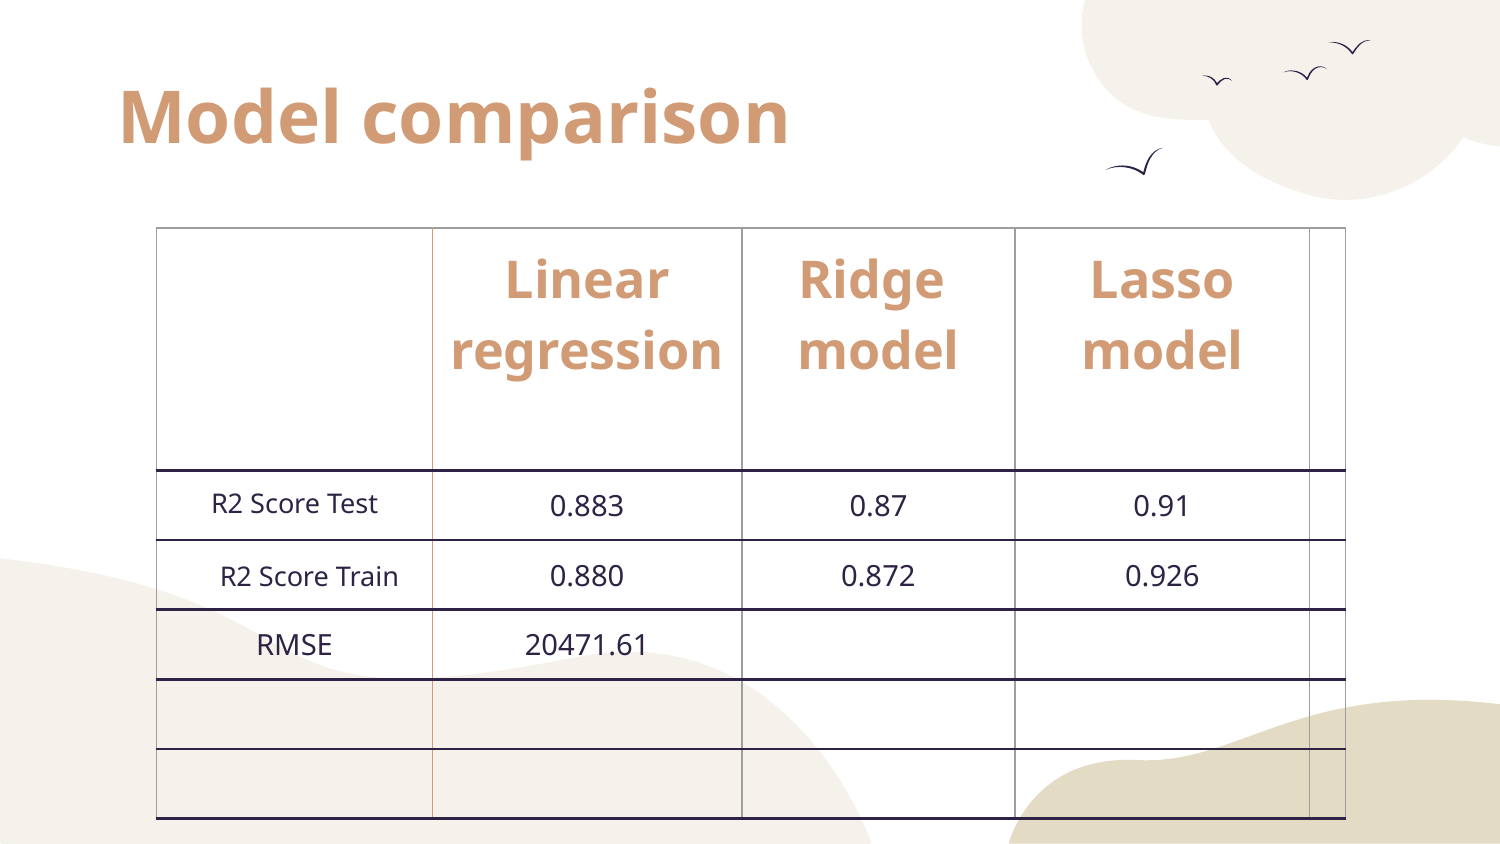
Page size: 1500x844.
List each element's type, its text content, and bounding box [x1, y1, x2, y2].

table_cell 20471.61 [433, 611, 741, 678]
table_cell [433, 681, 741, 748]
table_cell R2 Score Test [157, 472, 432, 539]
table_cell [1310, 472, 1345, 539]
table_cell 0.880 [433, 541, 741, 608]
table_header [157, 229, 432, 469]
table_header Linear regression [433, 229, 741, 469]
table_cell [1016, 750, 1309, 817]
table_cell [1310, 541, 1345, 608]
table_cell [157, 681, 432, 748]
title Model comparison [101, 67, 1353, 162]
table_cell 0.883 [433, 472, 741, 539]
table_cell [1016, 611, 1309, 678]
table_cell [743, 681, 1014, 748]
table_cell 0.87 [743, 472, 1014, 539]
table_header [1310, 229, 1345, 469]
table_header Lasso model [1016, 229, 1309, 469]
table_cell R2 Score Train [157, 541, 432, 608]
table_cell [743, 750, 1014, 817]
table_cell 0.926 [1016, 541, 1309, 608]
table_cell [1310, 750, 1345, 817]
table_header Ridge model [743, 229, 1014, 469]
table_cell 0.91 [1016, 472, 1309, 539]
table_cell RMSE [157, 611, 432, 678]
table_cell [1310, 681, 1345, 748]
table_cell [743, 611, 1014, 678]
table_cell [157, 750, 432, 817]
table_cell 0.872 [743, 541, 1014, 608]
table_cell [1016, 681, 1309, 748]
table_cell [1310, 611, 1345, 678]
table_cell [433, 750, 741, 817]
